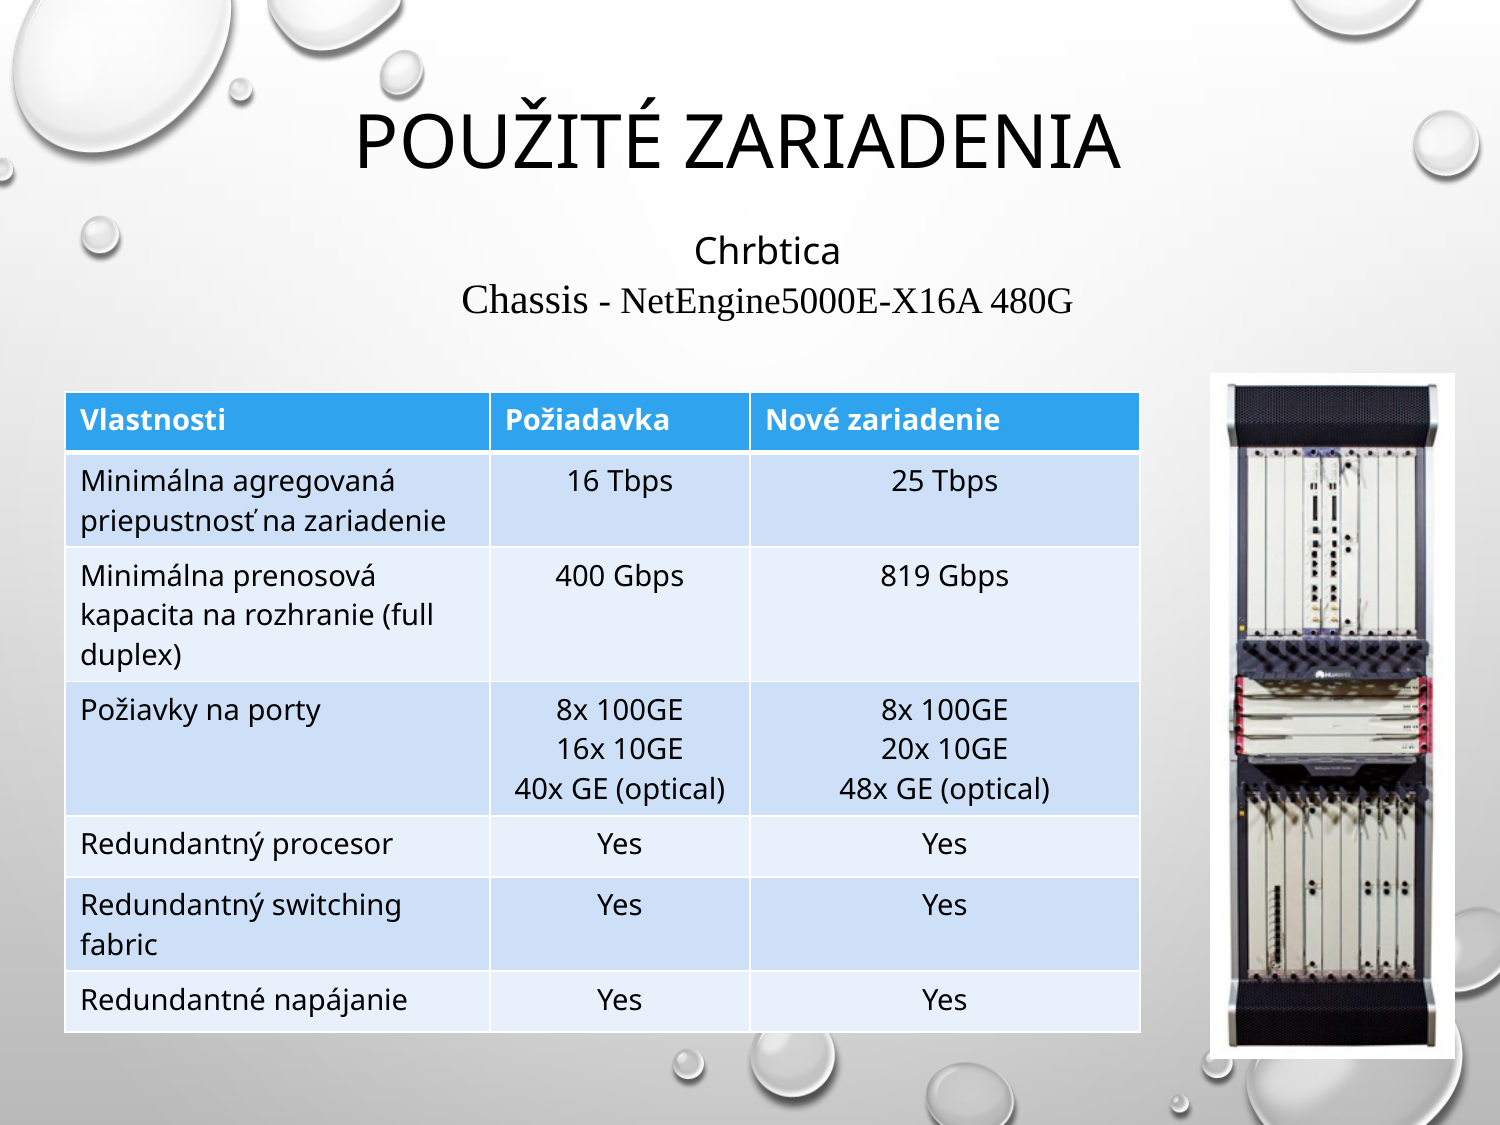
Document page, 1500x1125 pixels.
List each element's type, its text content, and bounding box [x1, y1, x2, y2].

table_header Nové zariadenie [751, 393, 1139, 450]
table_cell Minimálna agregovaná priepustnosť na zariadenie [66, 455, 489, 546]
table_cell Redundantný switching fabric [66, 878, 489, 970]
table_cell Yes [491, 817, 749, 876]
table_header Vlastnosti [66, 393, 489, 450]
table_cell 819 Gbps [751, 548, 1139, 681]
table_cell Požiavky na porty [66, 682, 489, 815]
text_box Chrbtica Chassis - NetEngine5000E-X16A 480G [230, 219, 1306, 375]
table_cell 16 Tbps [491, 455, 749, 546]
table_cell Redundantný procesor [66, 817, 489, 876]
picture [0, 0, 1500, 1125]
table_cell 8x 100GE 20x 10GE 48x GE (optical) [751, 682, 1139, 815]
table_cell Yes [751, 878, 1139, 970]
table_cell Redundantné napájanie [66, 972, 489, 1031]
table_cell 400 Gbps [491, 548, 749, 681]
title Použité zariadenia [100, 54, 1376, 234]
table_cell Yes [751, 817, 1139, 876]
table_cell Yes [491, 878, 749, 970]
table_cell 25 Tbps [751, 455, 1139, 546]
table_cell Yes [491, 972, 749, 1031]
table_header Požiadavka [491, 393, 749, 450]
table_cell Minimálna prenosová kapacita na rozhranie (full duplex) [66, 548, 489, 681]
table_cell Yes [751, 972, 1139, 1031]
table_cell 8x 100GE 16x 10GE 40x GE (optical) [491, 682, 749, 815]
